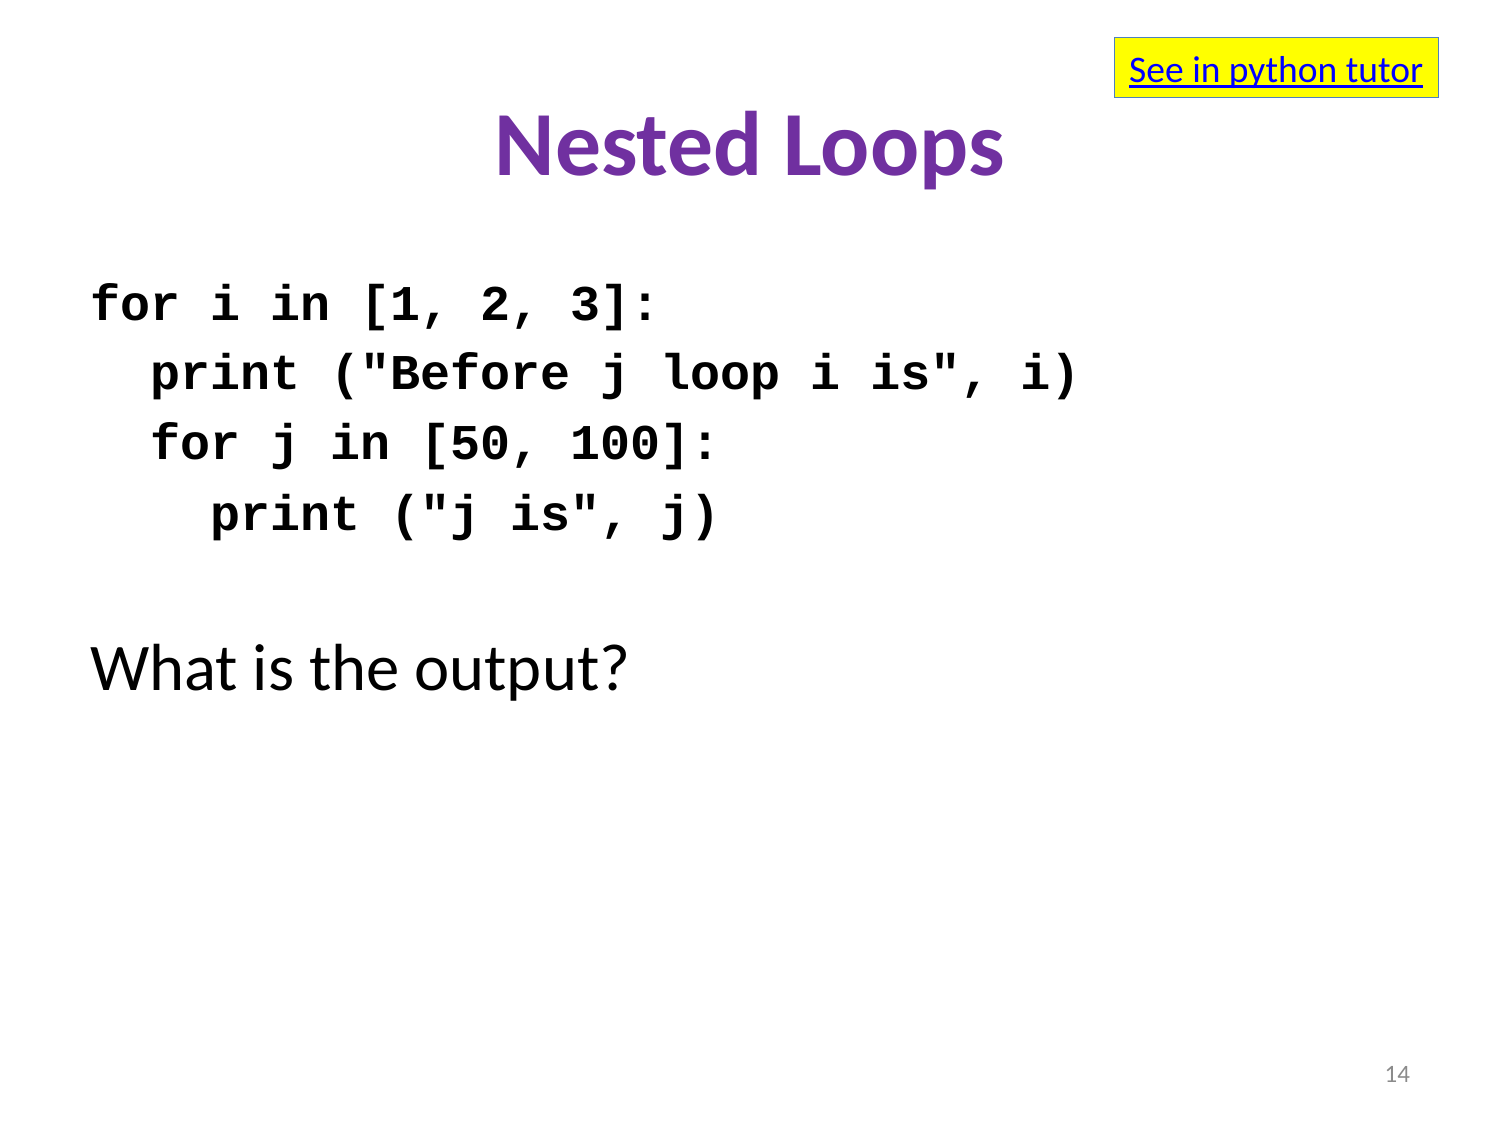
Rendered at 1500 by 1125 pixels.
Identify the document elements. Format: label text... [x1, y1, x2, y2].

list for i in [1, 2, 3]: print ("Before j loop i is", i) for j in [50, 100]: print ("j is", j) What is the output? [75, 262, 1425, 1100]
text_box See in python tutor [1114, 37, 1439, 98]
title Nested Loops [75, 45, 1425, 233]
slide_number 14 [1074, 1042, 1425, 1103]
